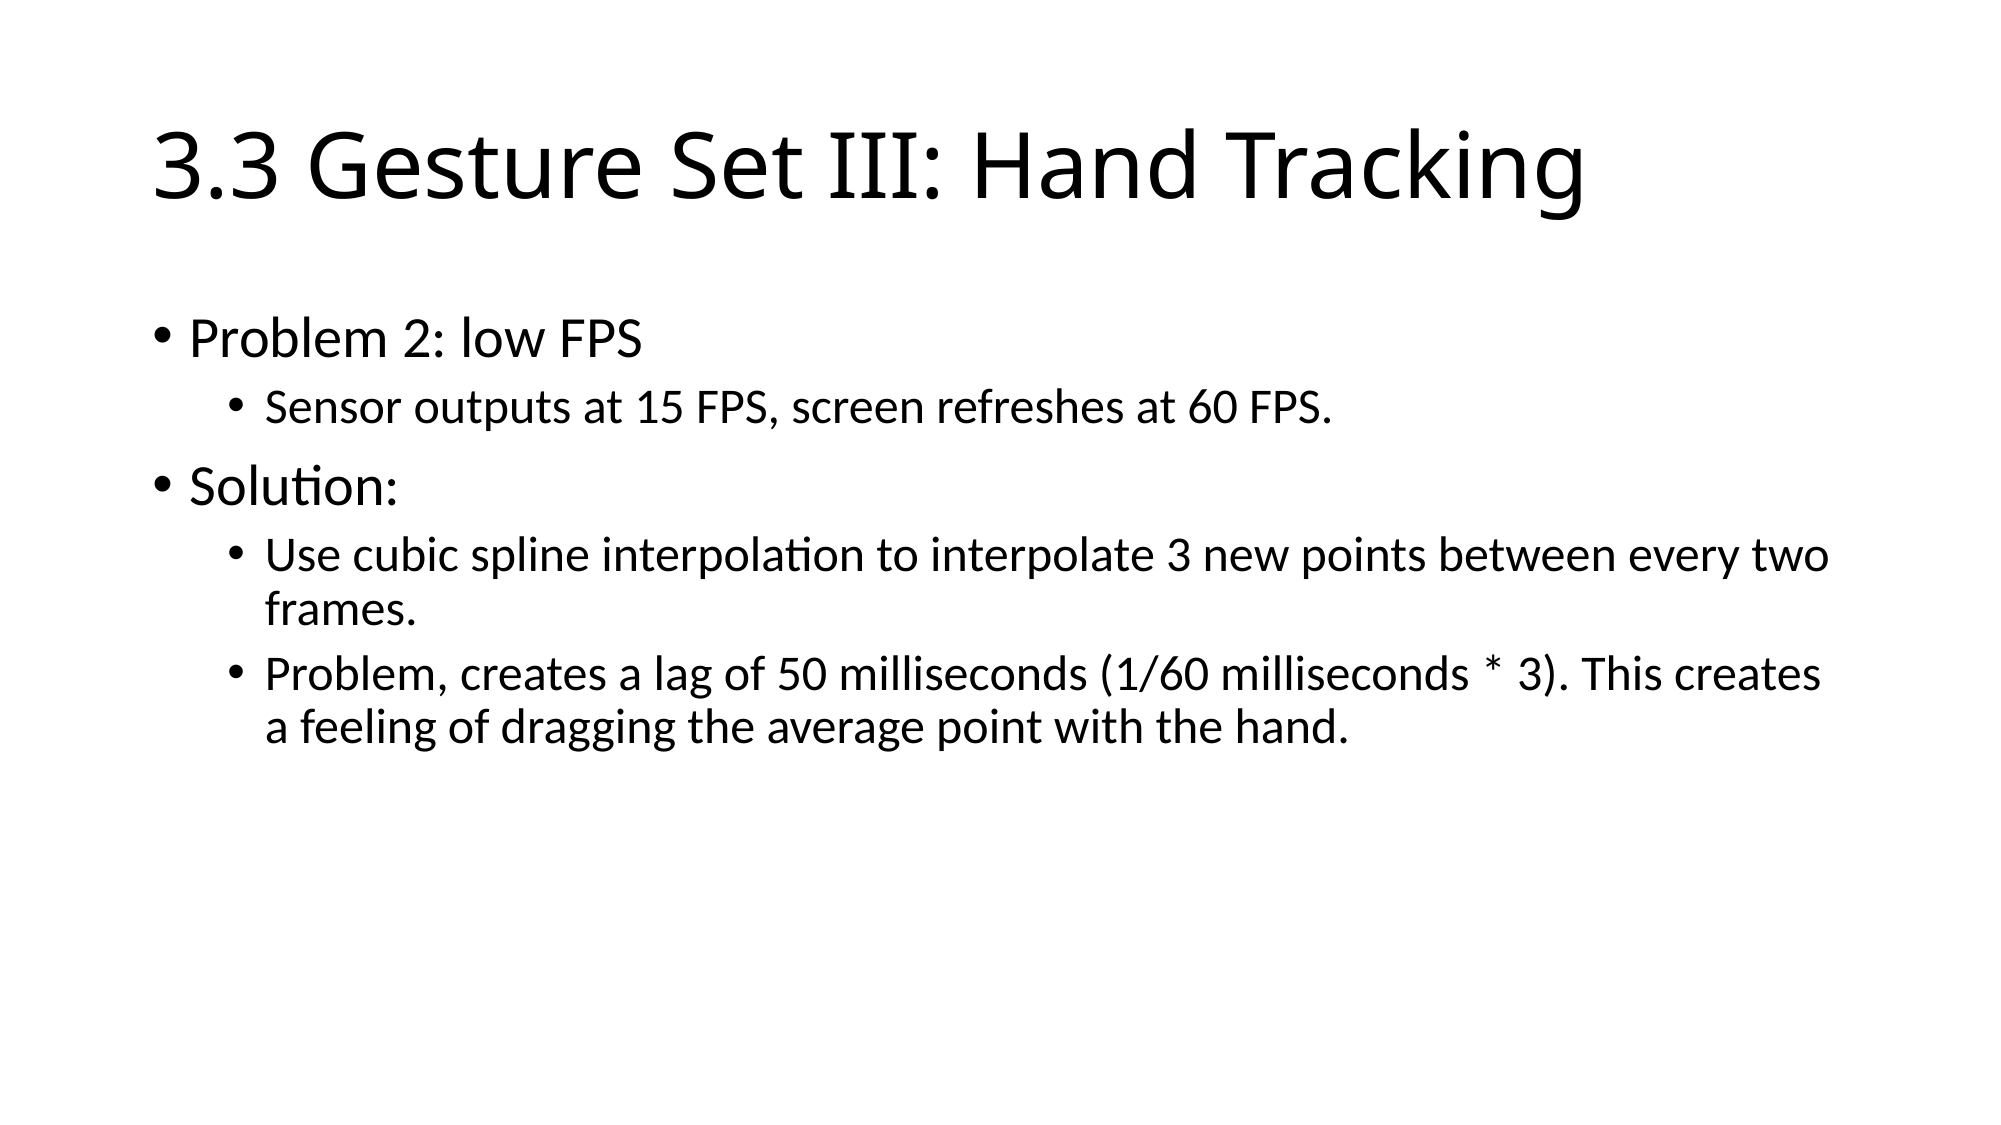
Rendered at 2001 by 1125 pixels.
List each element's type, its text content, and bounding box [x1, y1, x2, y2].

list Problem 2: low FPS Sensor outputs at 15 FPS, screen refreshes at 60 FPS. Solution: Use cubic spline interpolation to interpolate 3 new points between every two frames. Problem, creates a lag of 50 milliseconds (1/60 milliseconds * 3). This creates a feeling of dragging the average point with the hand. [137, 299, 1863, 1014]
title 3.3 Gesture Set III: Hand Tracking [137, 59, 1863, 278]
